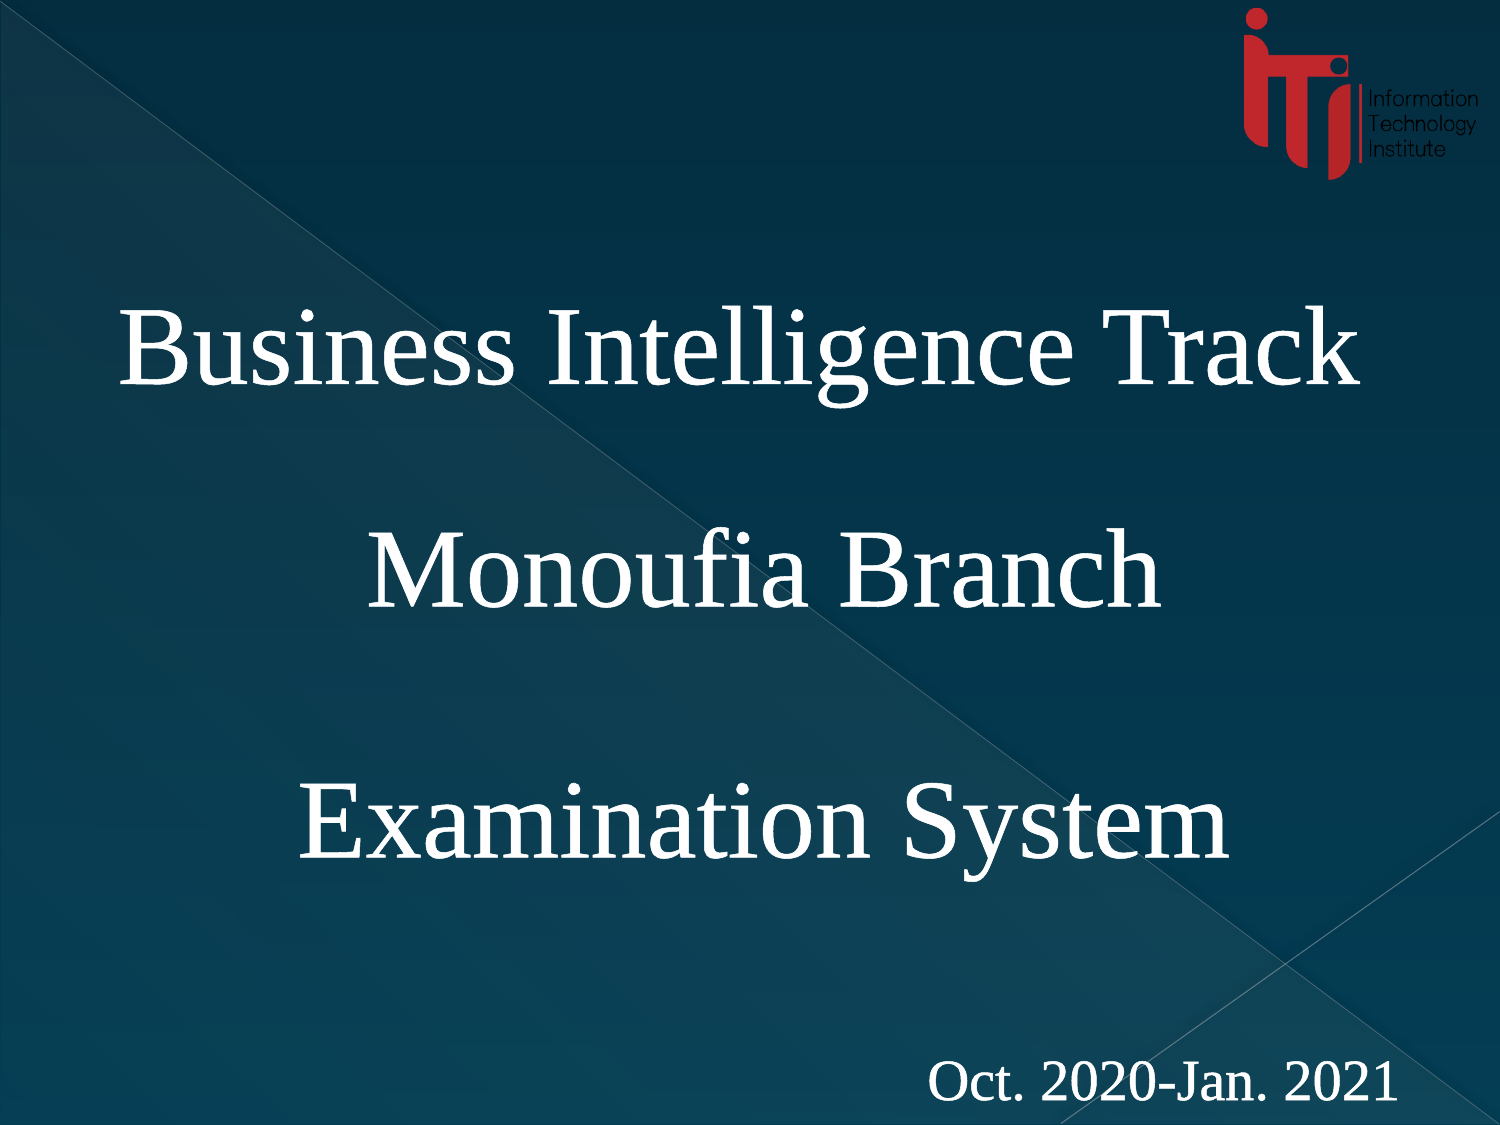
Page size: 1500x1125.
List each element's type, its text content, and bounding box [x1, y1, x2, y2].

text_box Monoufia Branch [350, 486, 1178, 637]
text_box Business Intelligence Track [102, 263, 1377, 414]
picture [1329, 85, 1350, 179]
text_box Examination System [282, 737, 1247, 888]
text_box Oct. 2020-Jan. 2021 [912, 1034, 1416, 1120]
picture [1244, 35, 1348, 168]
picture [1246, 8, 1267, 29]
